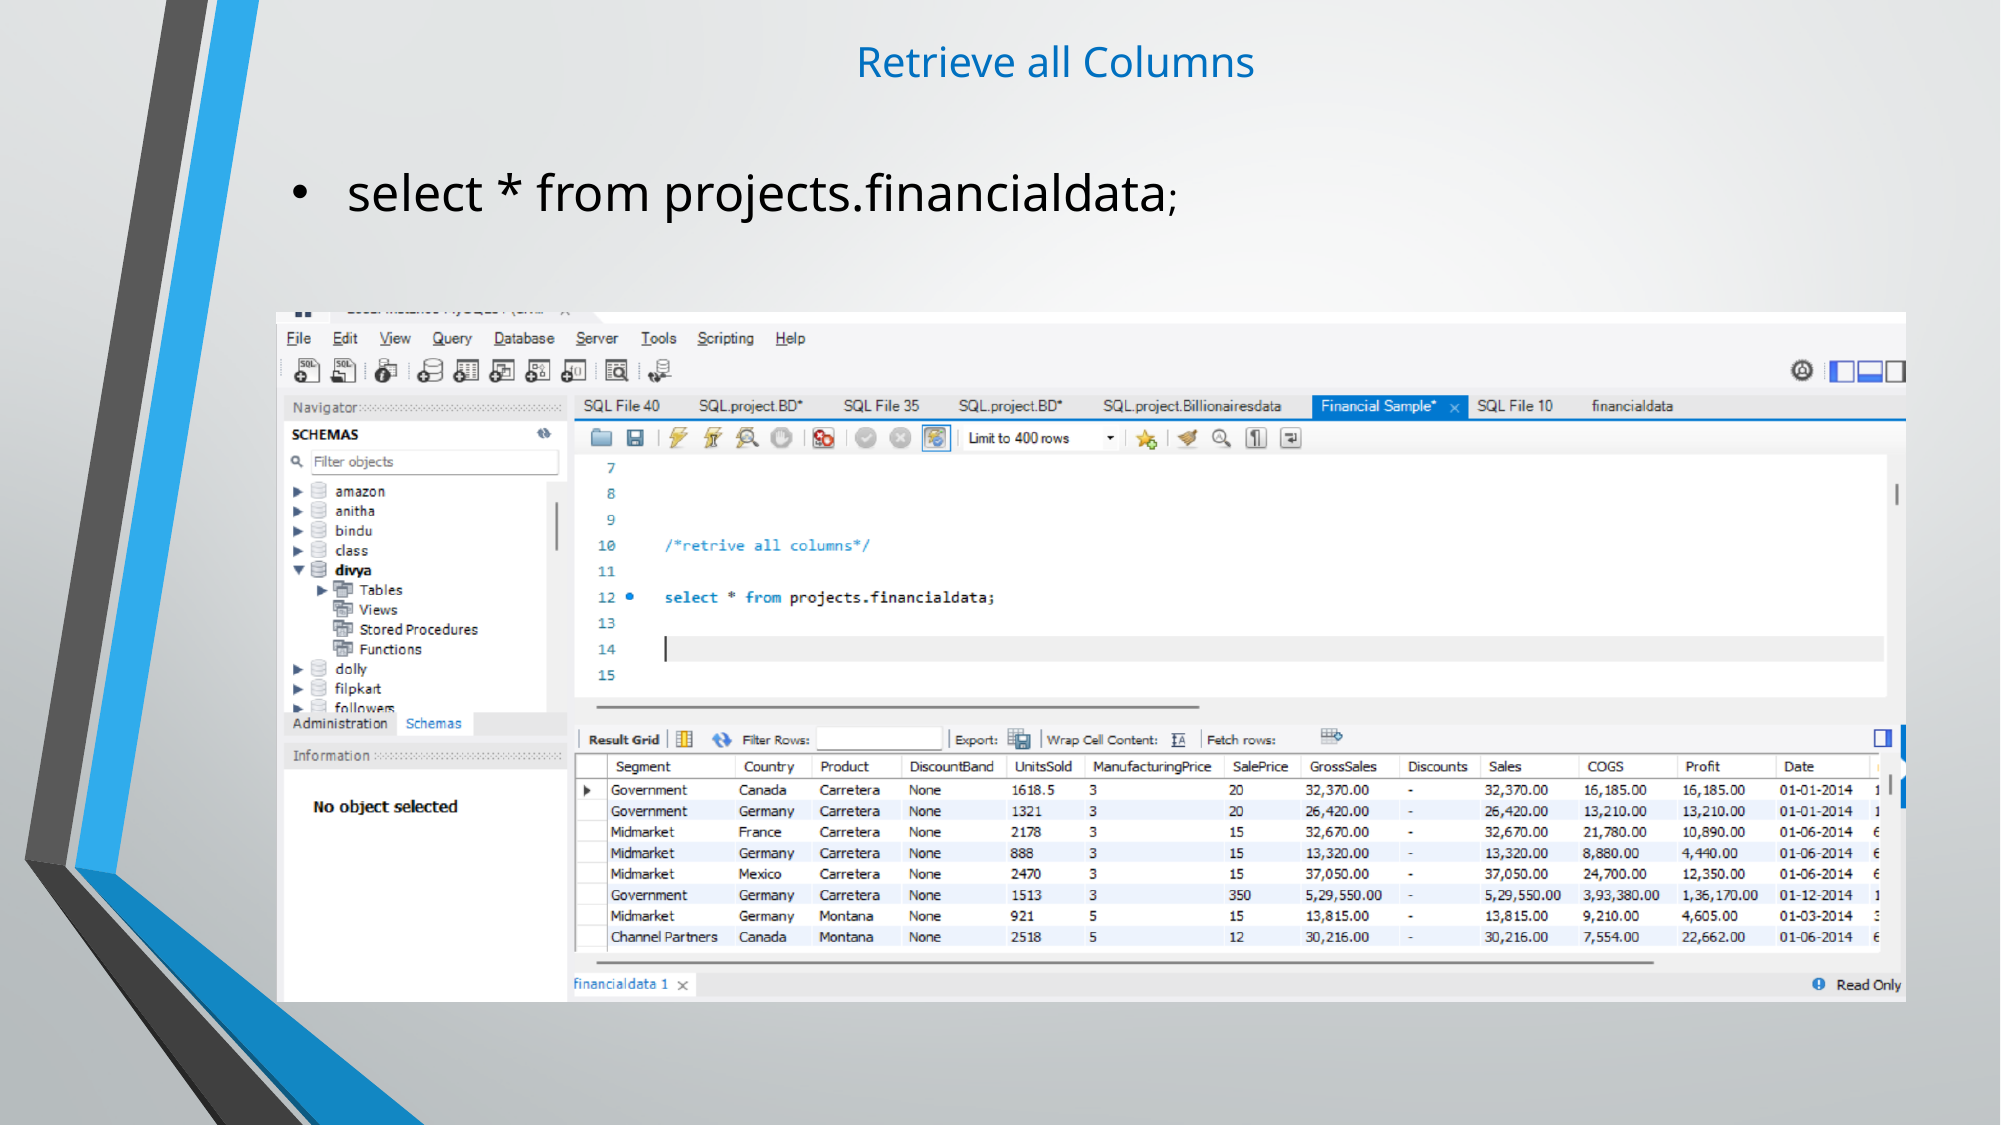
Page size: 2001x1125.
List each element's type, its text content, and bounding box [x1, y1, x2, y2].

text_box select * from projects.financialdata; [276, 153, 1277, 229]
picture [276, 312, 1906, 1002]
text_box Retrieve all Columns [841, 28, 1271, 94]
